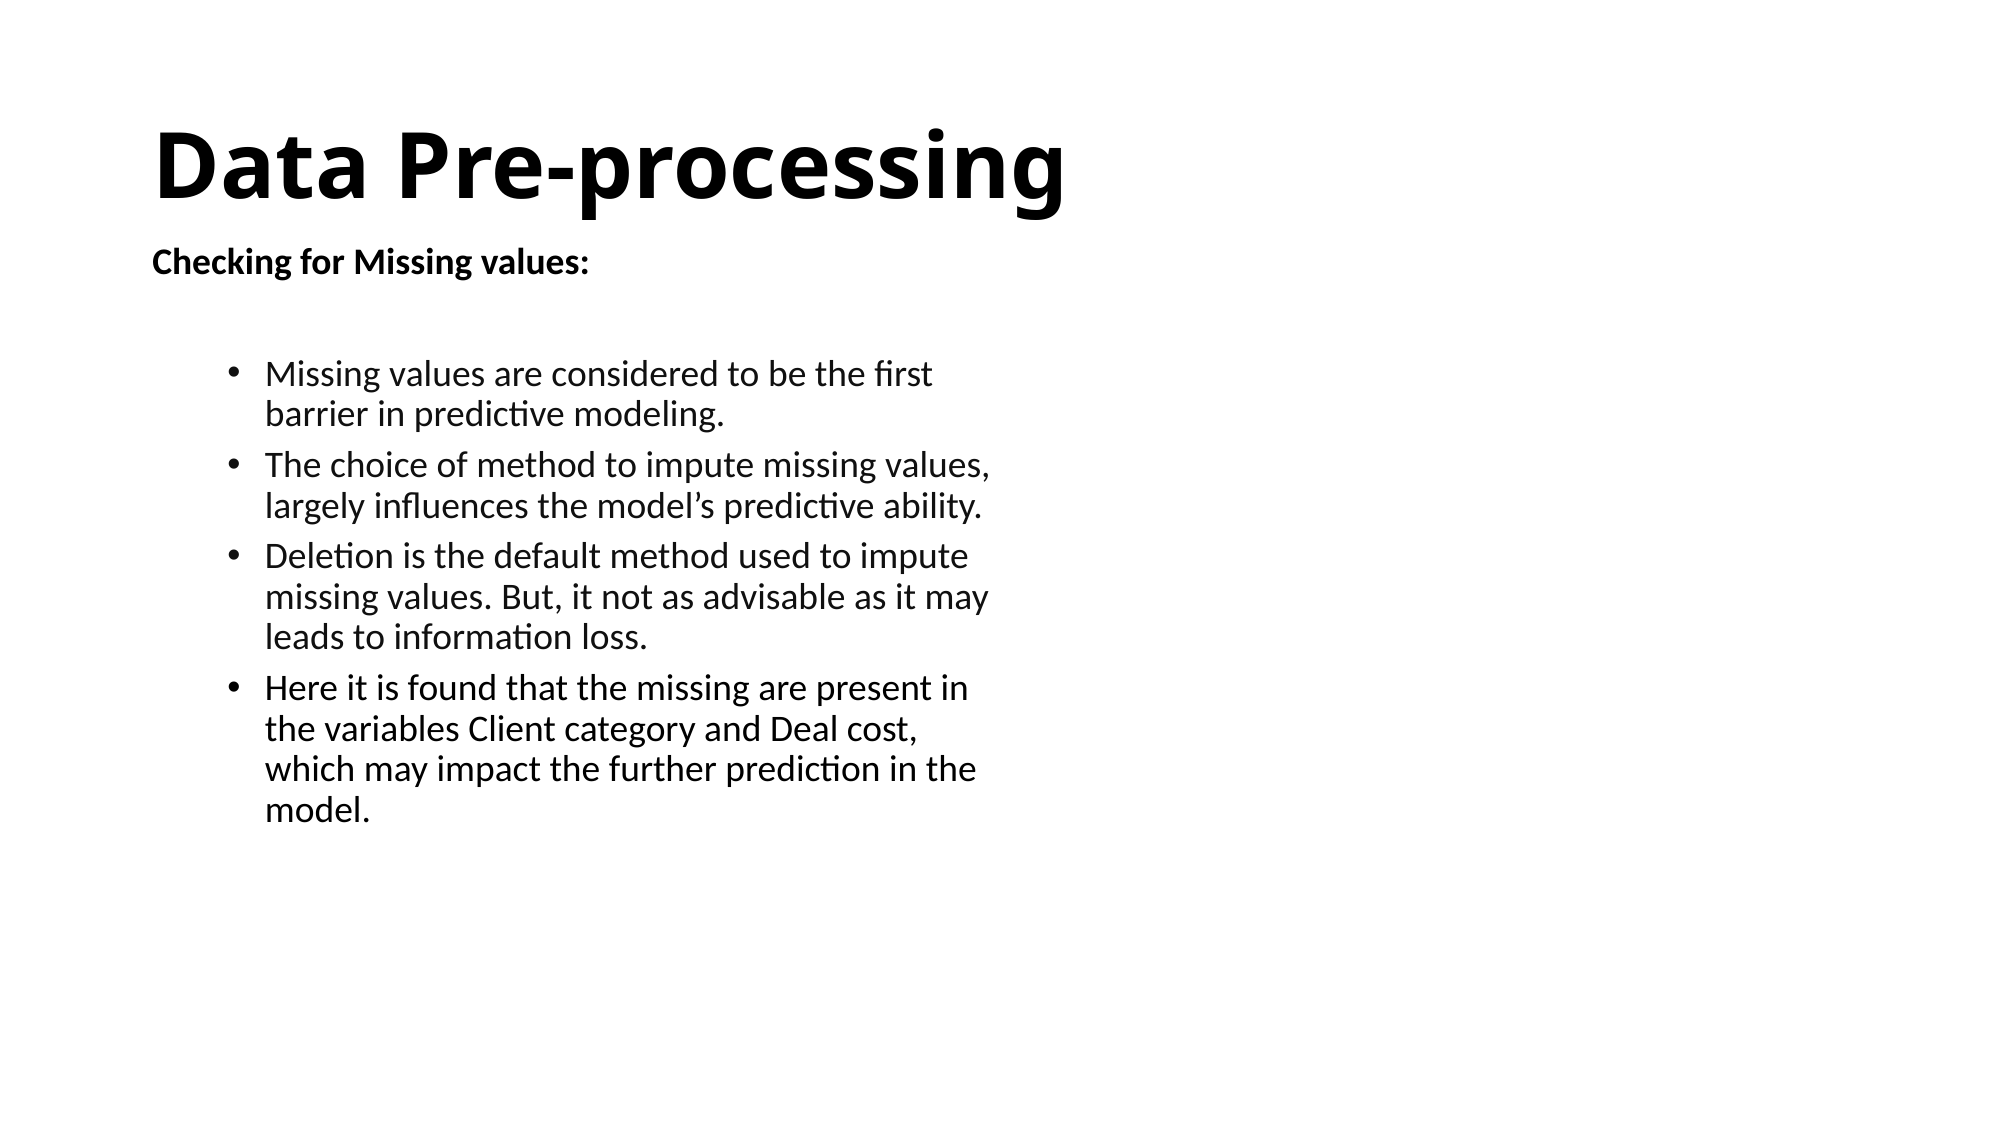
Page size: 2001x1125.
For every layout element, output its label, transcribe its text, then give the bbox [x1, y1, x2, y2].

title Data Pre-processing [137, 59, 1863, 278]
list Checking for Missing values: Missing values are considered to be the first barrier in predictive modeling. The choice of method to impute missing values, largely influences the model’s predictive ability. Deletion is the default method used to impute missing values. But, it not as advisable as it may leads to information loss. Here it is found that the missing are present in the variables Client category and Deal cost, which may impact the further prediction in the model. [137, 234, 1022, 891]
